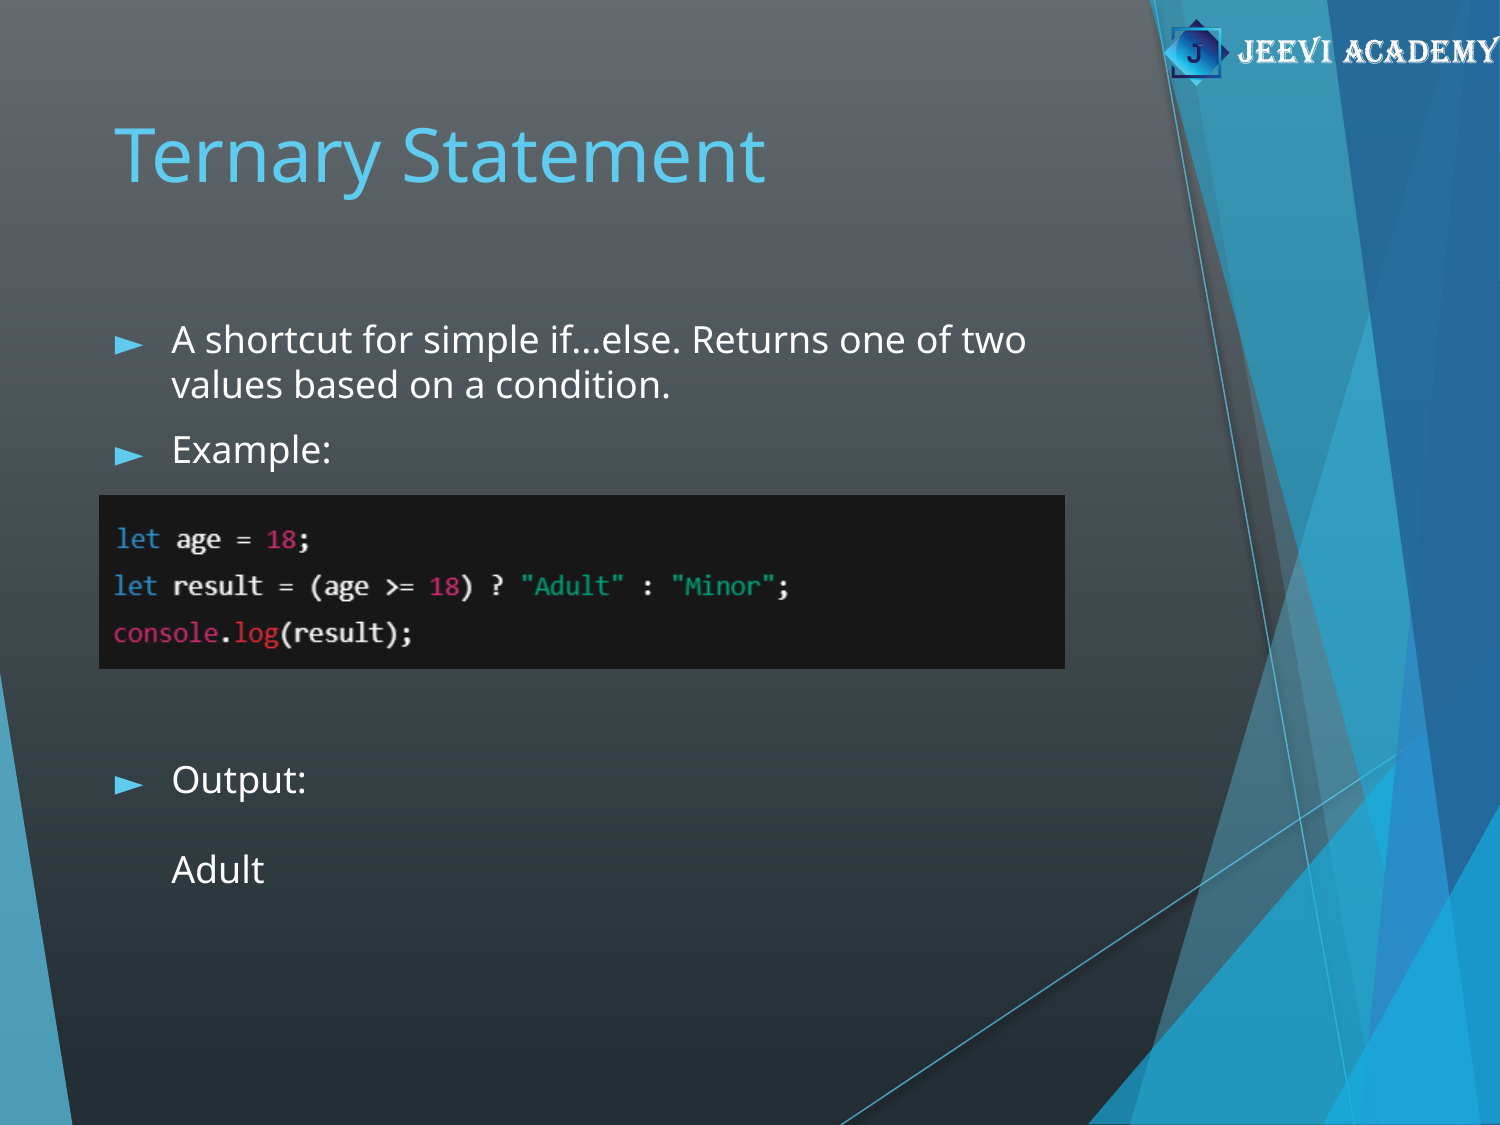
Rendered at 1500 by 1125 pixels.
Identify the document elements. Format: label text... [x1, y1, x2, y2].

picture [99, 494, 1065, 669]
title Ternary Statement [99, 99, 1132, 218]
picture [1159, 15, 1500, 89]
list A shortcut for simple if...else. Returns one of two values based on a condition. Example: Output: Adult [99, 308, 1142, 992]
